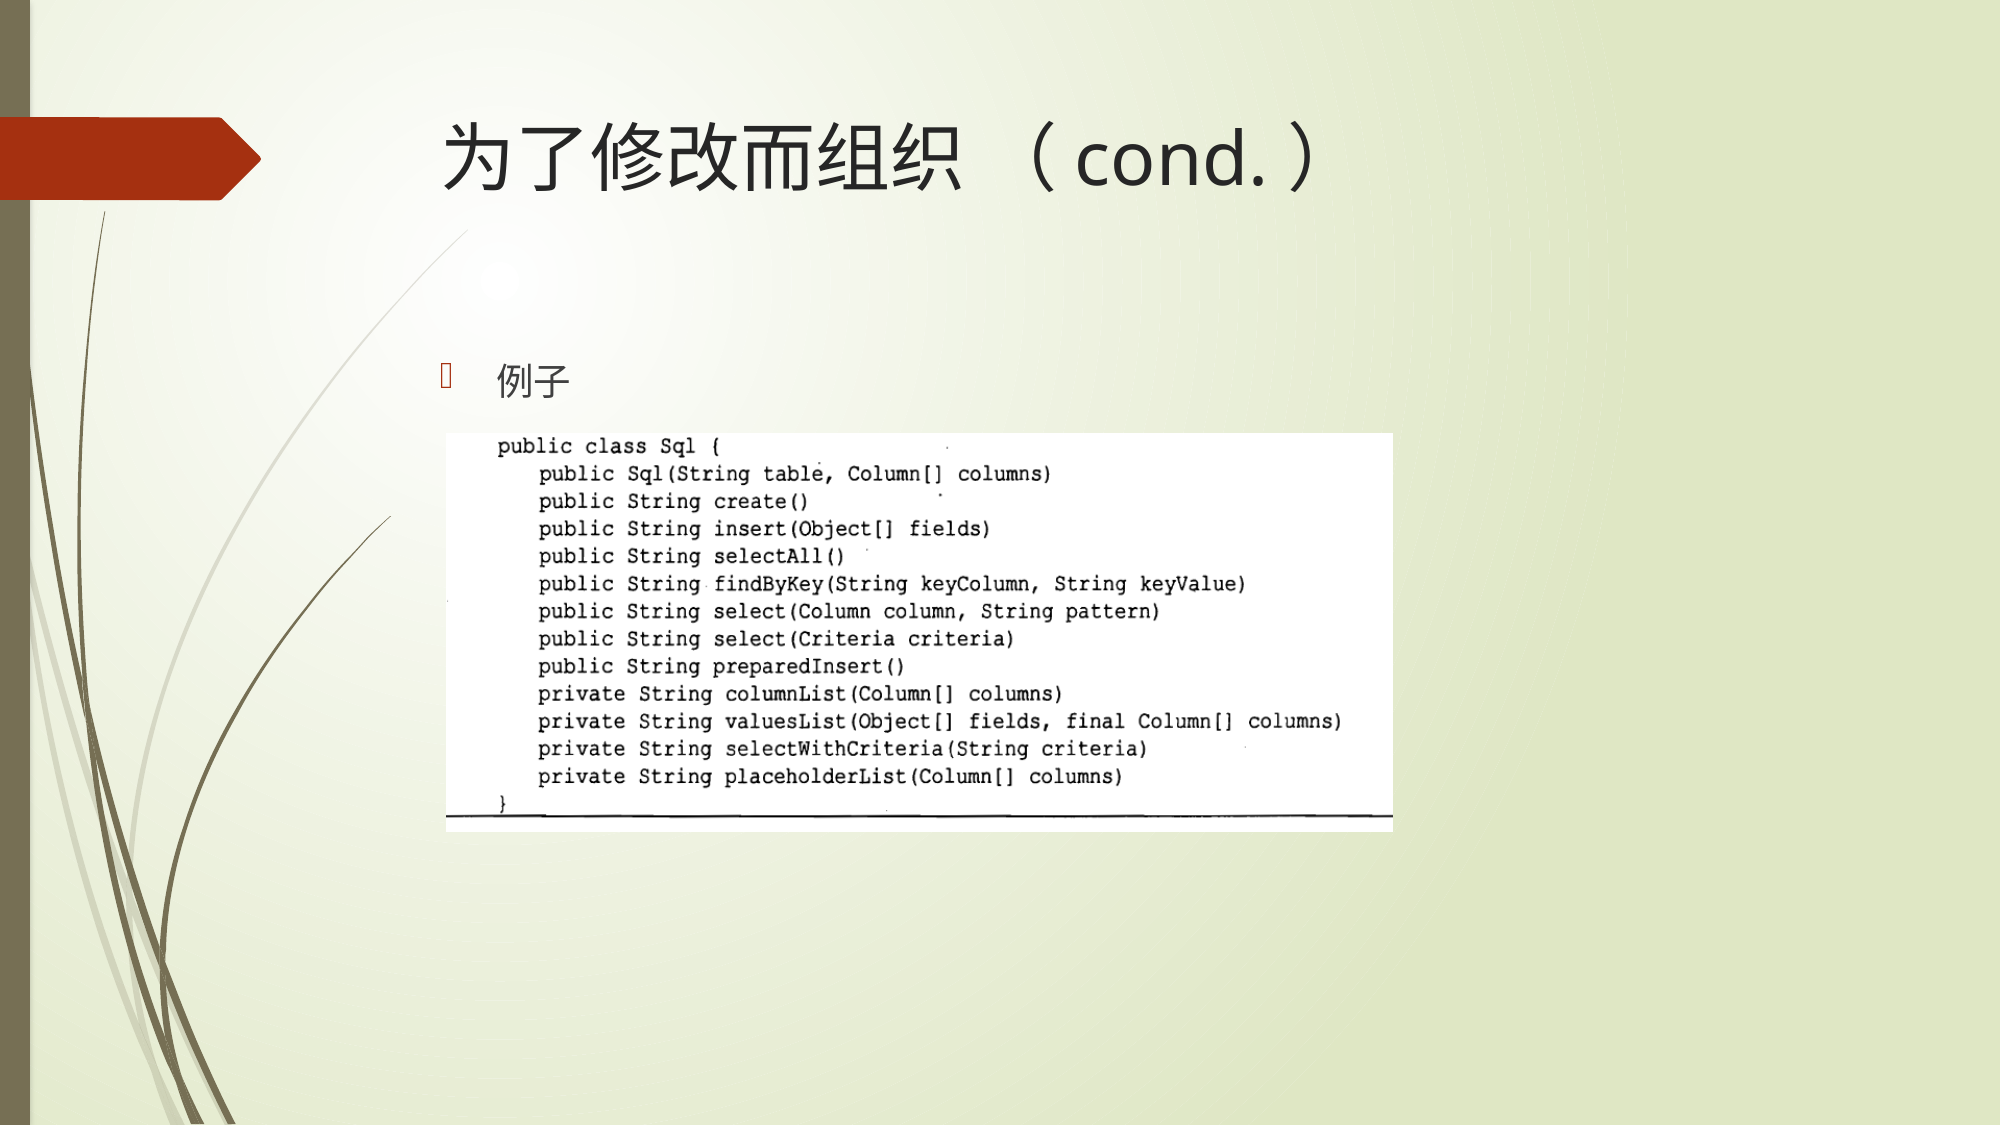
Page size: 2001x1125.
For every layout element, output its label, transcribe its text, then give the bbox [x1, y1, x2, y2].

list 例子 [424, 350, 1888, 970]
title 为了修改而组织 （cond.） [425, 102, 1888, 313]
picture [446, 432, 1393, 832]
